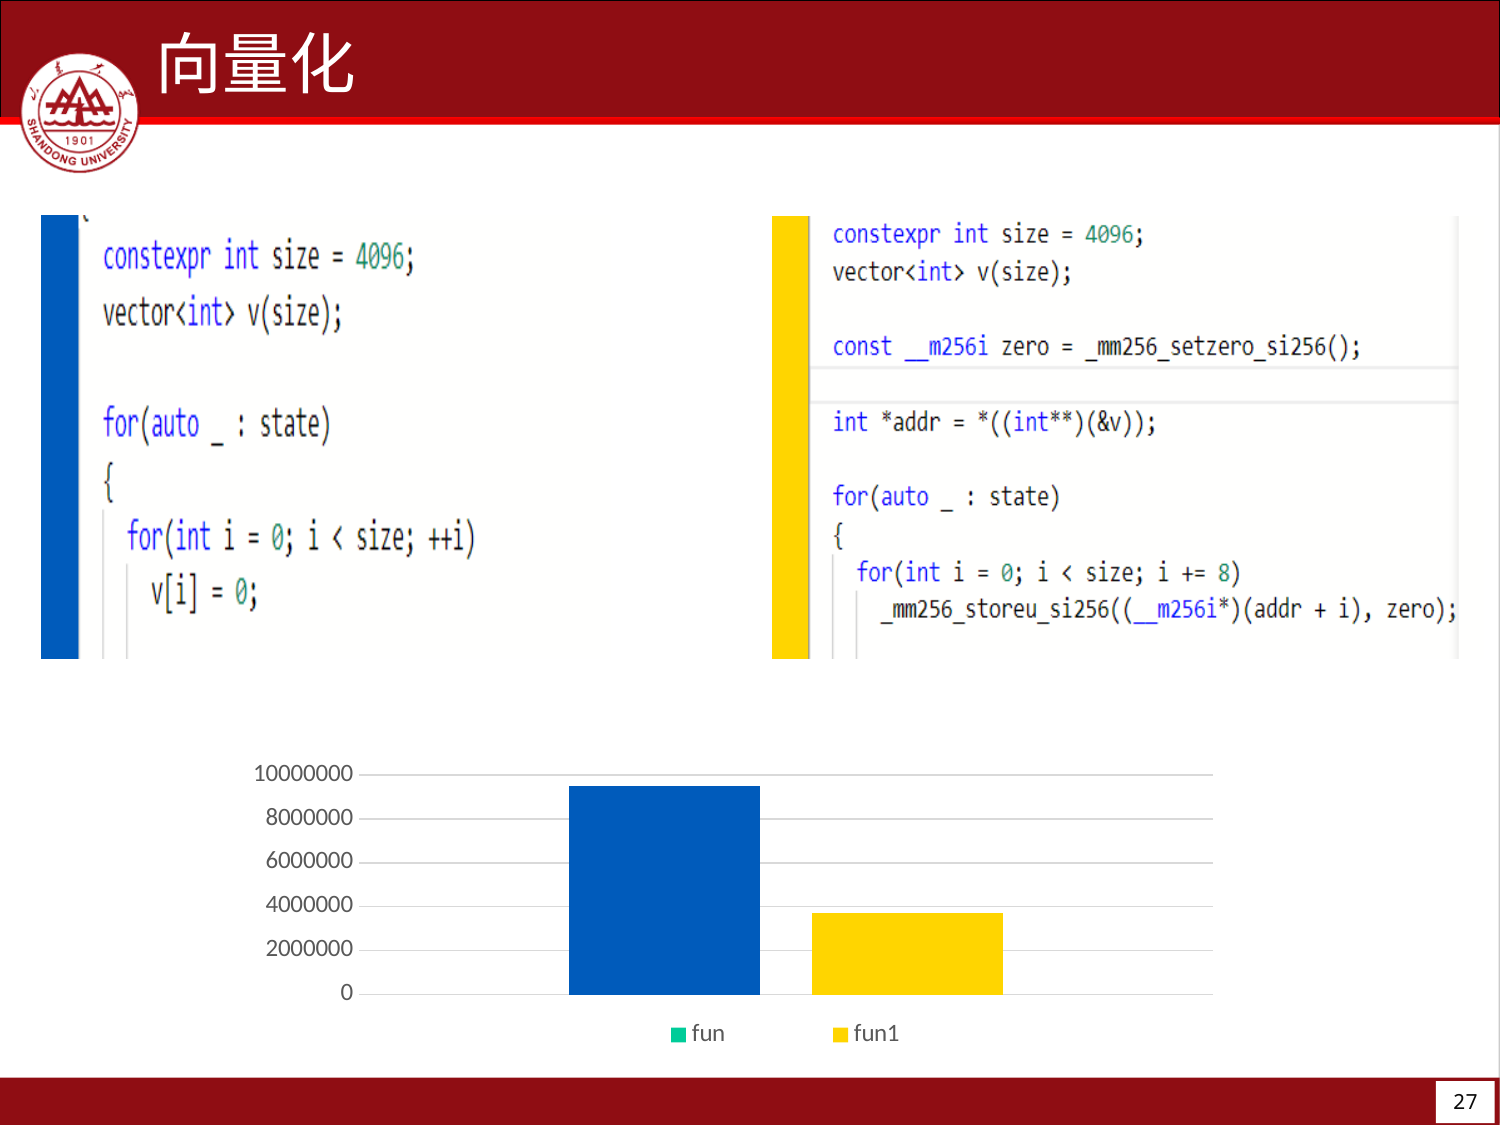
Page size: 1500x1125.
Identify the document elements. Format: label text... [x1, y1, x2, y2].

text_box 向量化 [140, 14, 466, 109]
picture [0, 49, 1500, 1077]
chart [233, 756, 1234, 1062]
